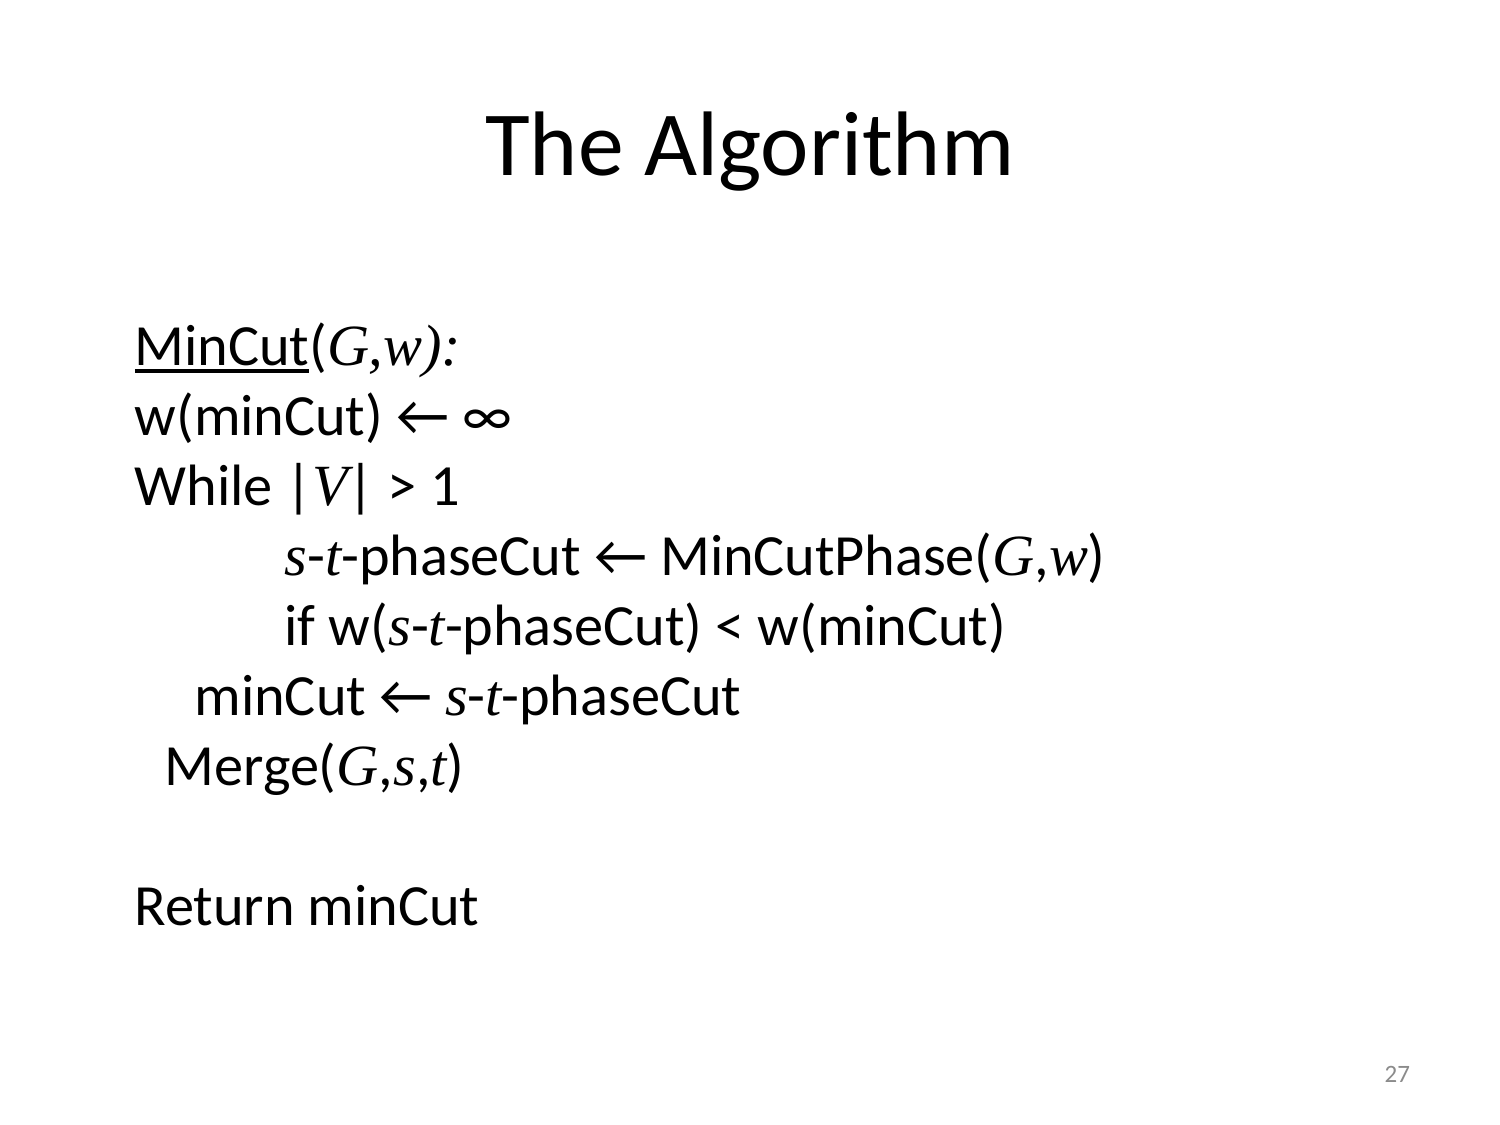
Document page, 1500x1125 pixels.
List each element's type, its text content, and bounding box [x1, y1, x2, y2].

slide_number 27 [1074, 1042, 1425, 1103]
text_box MinCut(G,w): w(minCut) ← ∞ While |V| > 1 s-t-phaseCut ← MinCutPhase(G,w) if w(s-t-phaseCut) < w(minCut) minCut ← s-t-phaseCut Merge(G,s,t) Return minCut [0, 299, 1500, 945]
title The Algorithm [75, 45, 1425, 233]
